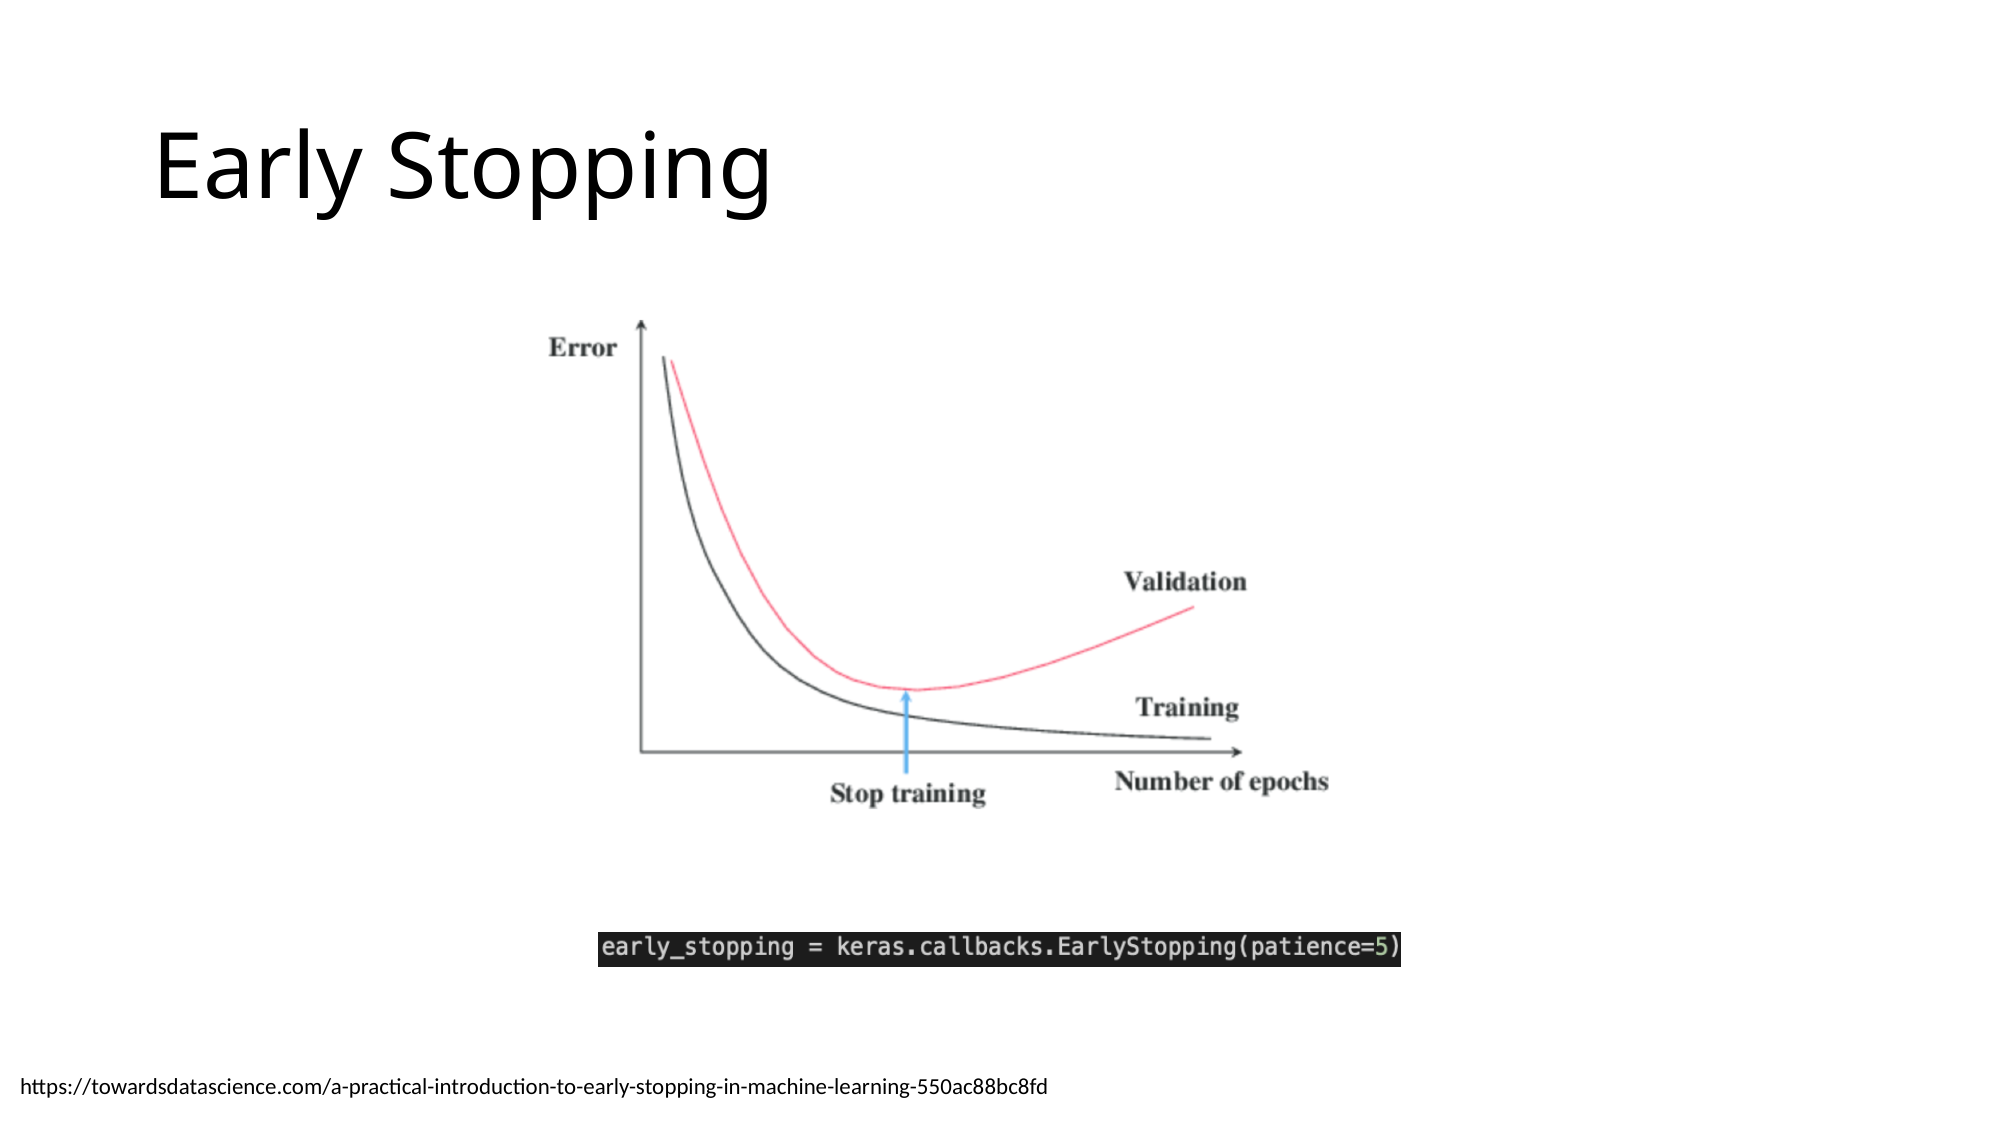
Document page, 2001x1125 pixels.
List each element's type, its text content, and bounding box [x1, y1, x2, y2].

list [534, 290, 1359, 835]
title Early Stopping [137, 59, 1863, 278]
picture [598, 932, 1401, 967]
text_box https://towardsdatascience.com/a-practical-introduction-to-early-stopping-in-machine-learning-550ac88bc8fd [5, 1064, 1065, 1107]
